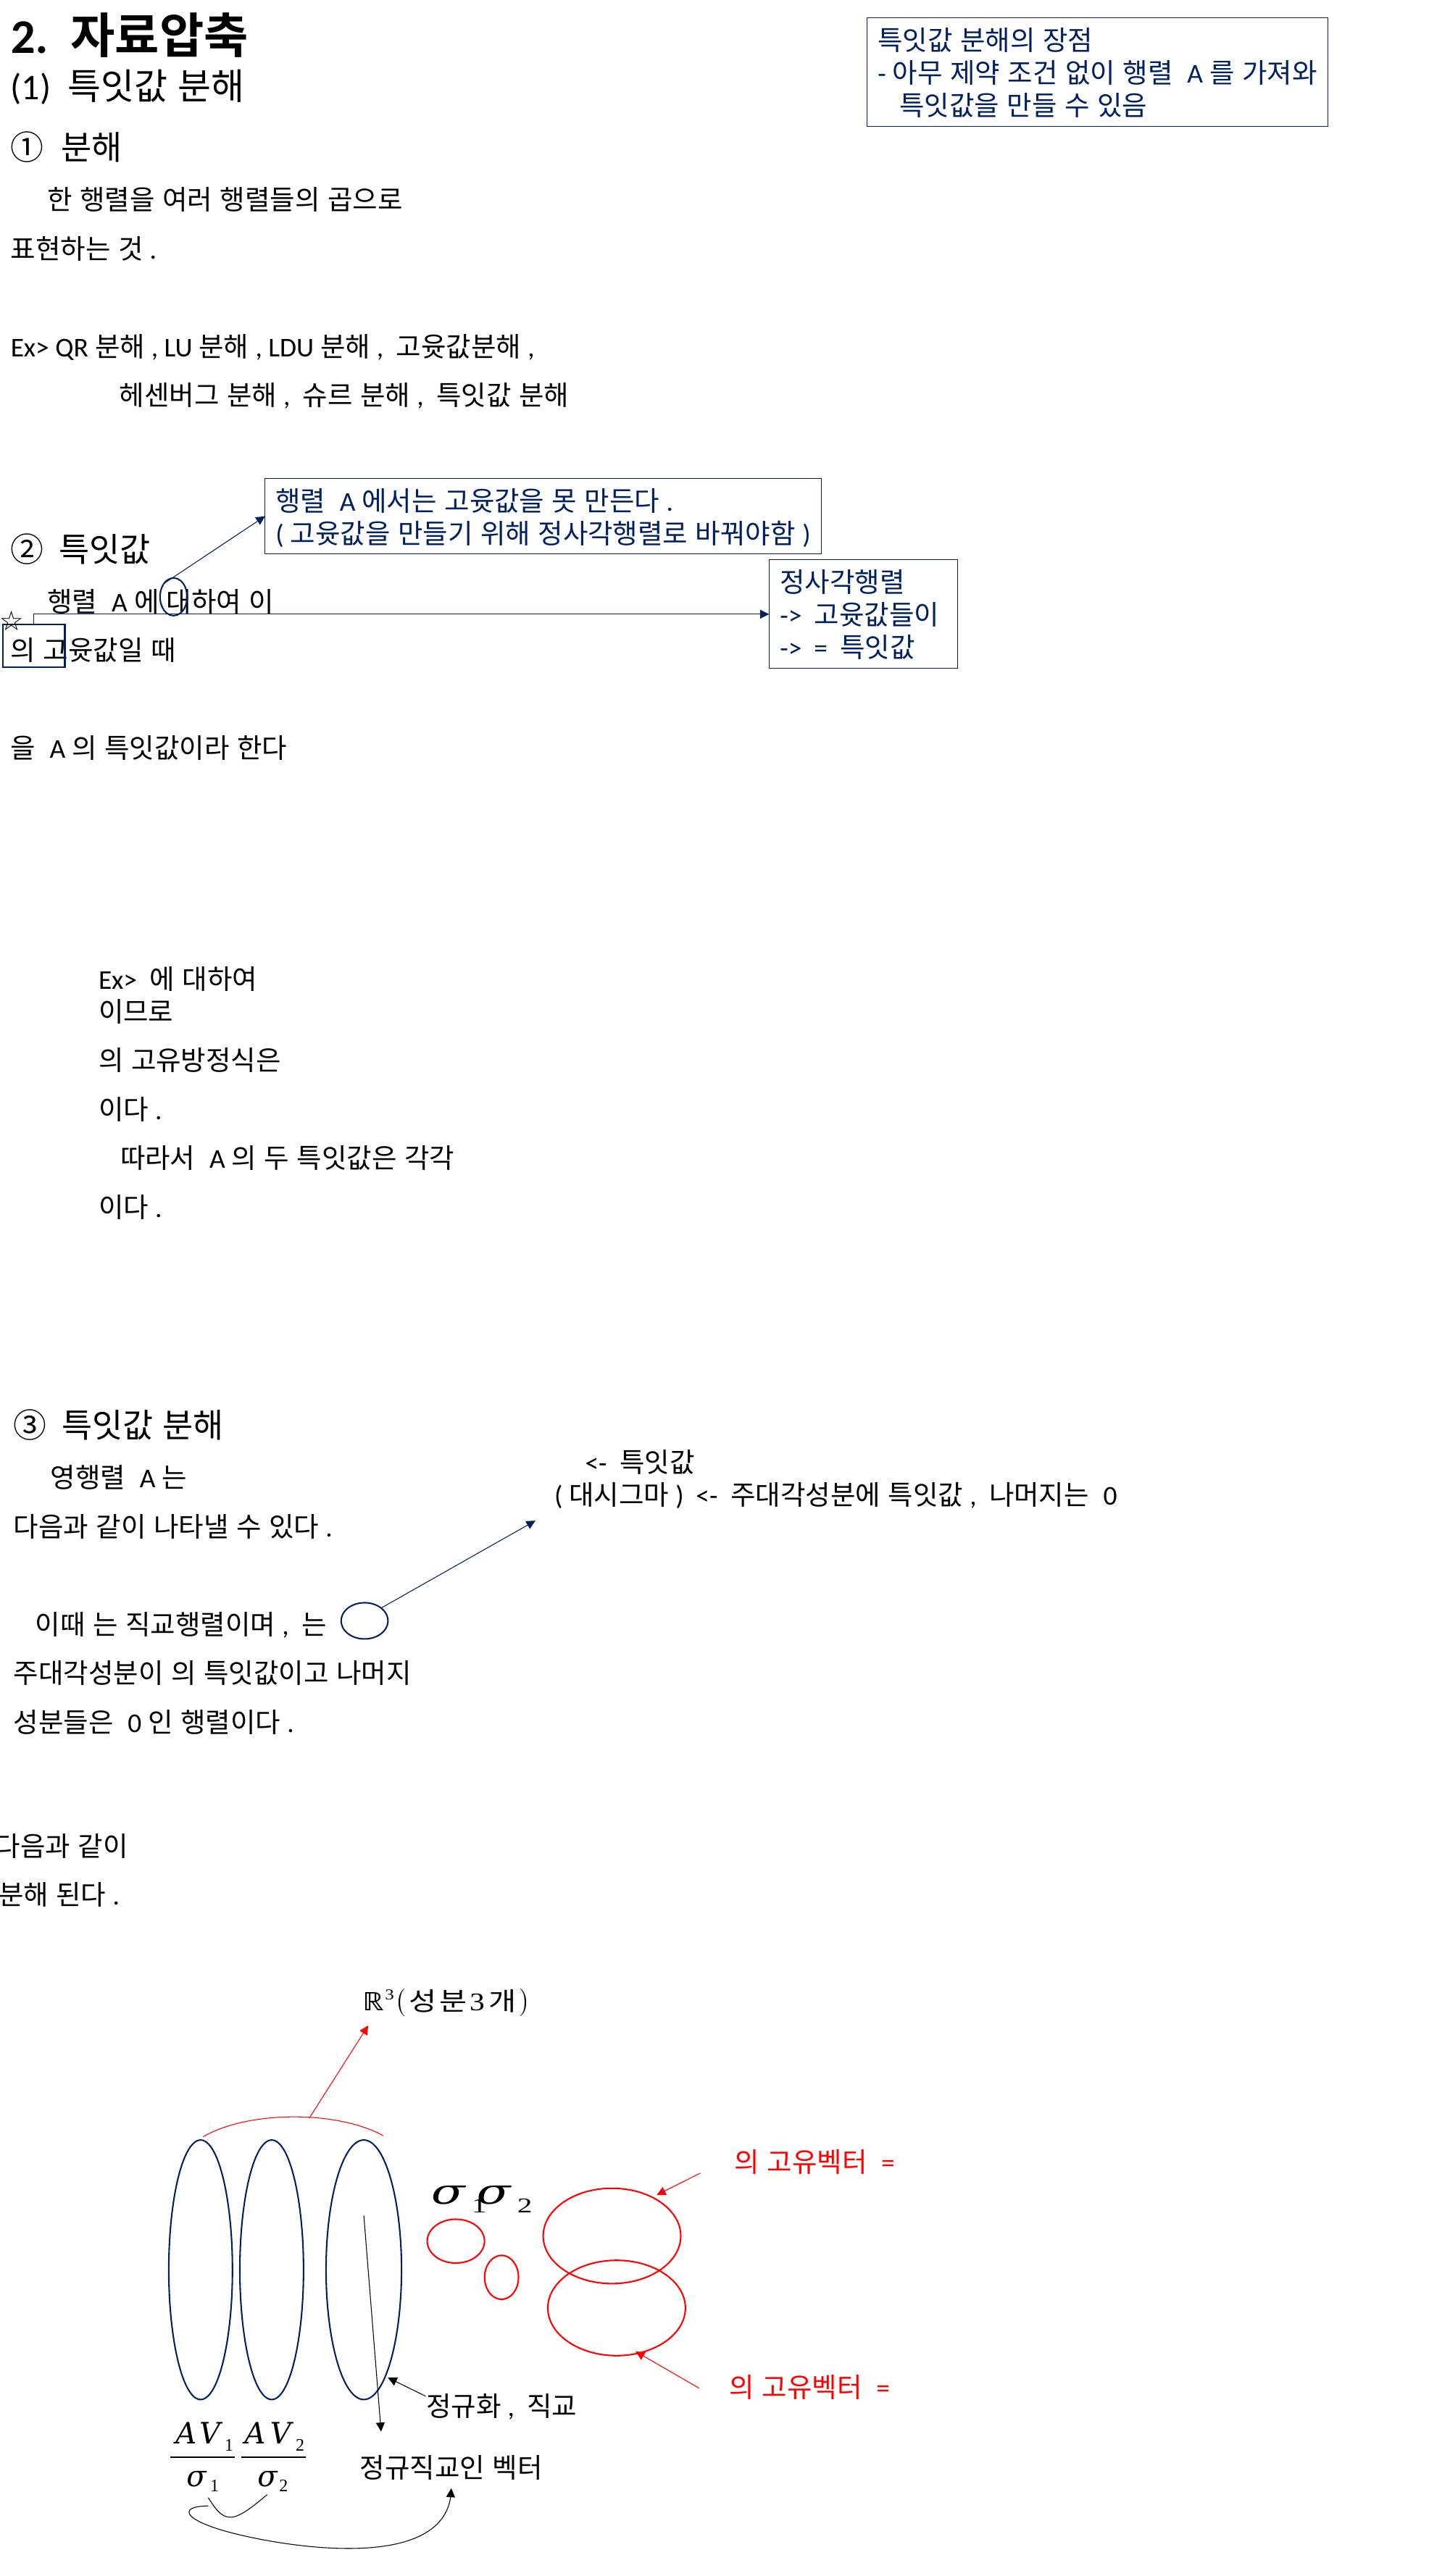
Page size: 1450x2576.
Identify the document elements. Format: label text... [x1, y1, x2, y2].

text_box 정규직교인 벡터 [349, 2445, 554, 2488]
text_box 정규화, 직교 [415, 2383, 588, 2427]
text_box [325, 2141, 403, 2401]
text_box 행렬 A에서는 고윳값을 못 만든다. (고윳값을 만들기 위해 정사각행렬로 바꿔야함) [264, 478, 362, 554]
text_box [159, 582, 188, 614]
text_box [207, 2496, 233, 2518]
text_box 행렬 A에서는 고윳값을 못 만든다. (고윳값을 만들기 위해 정사각행렬로 바꿔야함) [369, 478, 822, 554]
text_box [388, 2378, 426, 2396]
text_box [542, 2187, 682, 2273]
text_box [483, 2254, 520, 2301]
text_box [164, 517, 251, 584]
text_box 2. 자료압축 (1) 특잇값 분해 ① 분해 한 행렬을 여러 행렬들의 곱으로 표현하는 것. Ex> QR분해, LU분해, LDU분해, 고윳값분해, 헤센버그 분해, 슈르 분해, 특잇값 분해 [0, 0, 607, 417]
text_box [362, 290, 369, 953]
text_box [363, 2399, 381, 2432]
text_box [657, 2173, 701, 2196]
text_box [380, 1521, 536, 1608]
text_box [203, 2116, 384, 2166]
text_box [636, 2351, 699, 2388]
text_box [340, 1602, 389, 1640]
text_box ☆ [0, 598, 35, 641]
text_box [230, 2488, 451, 2517]
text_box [309, 2025, 369, 2118]
text_box [2, 624, 66, 668]
text_box 특잇값 분해의 장점 -아무 제약 조건 없이 행렬 A를 가져와 특잇값을 만들 수 있음 [867, 17, 1328, 127]
text_box [546, 2259, 686, 2357]
text_box [426, 2218, 486, 2265]
text_box [238, 2154, 304, 2401]
text_box [167, 2139, 233, 2401]
